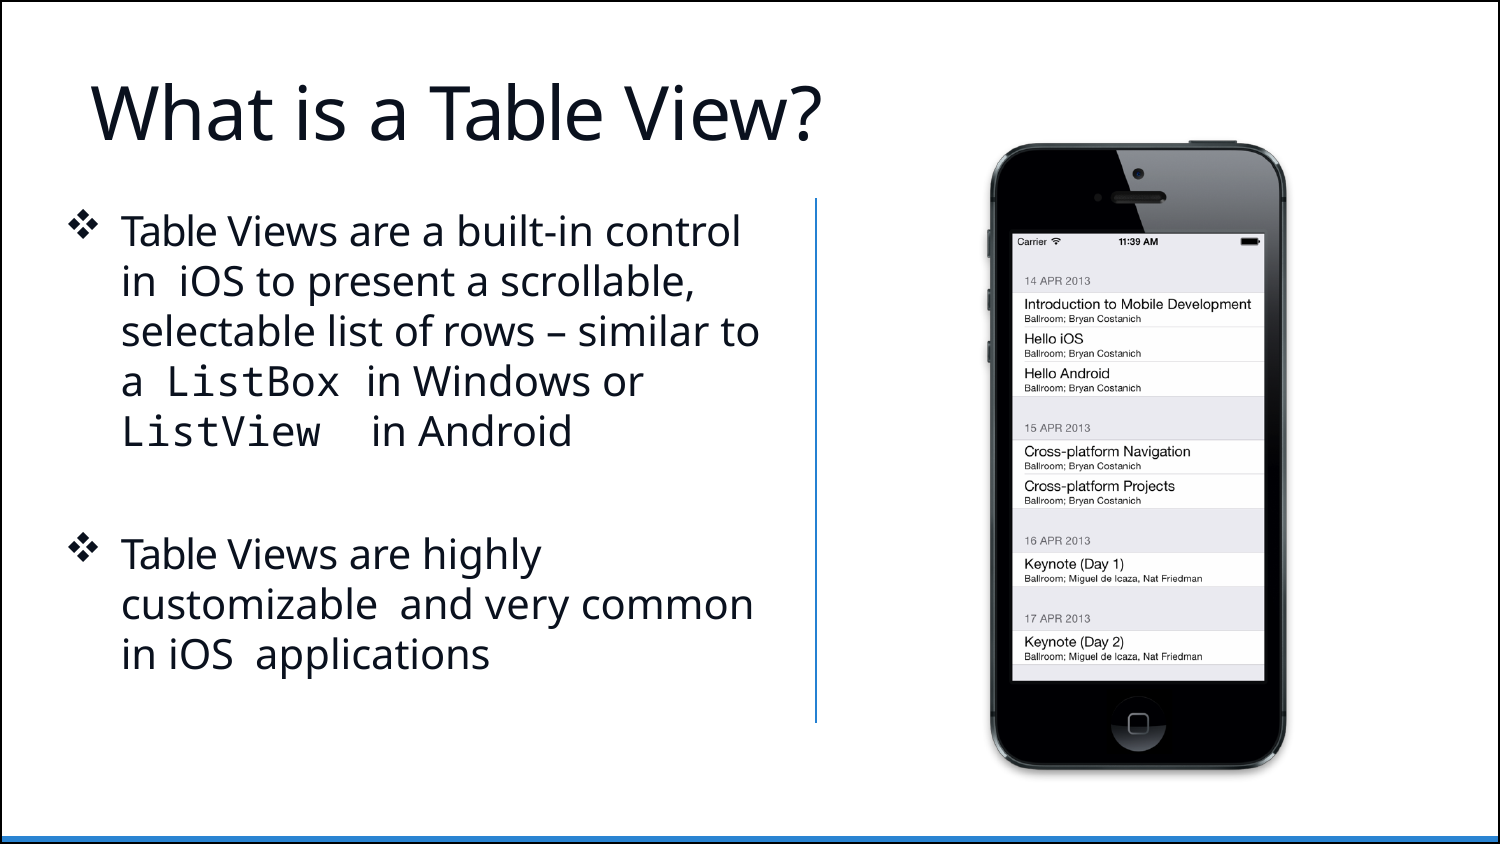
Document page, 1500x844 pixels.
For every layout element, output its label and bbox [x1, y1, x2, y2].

text_box [0, 0, 1500, 844]
